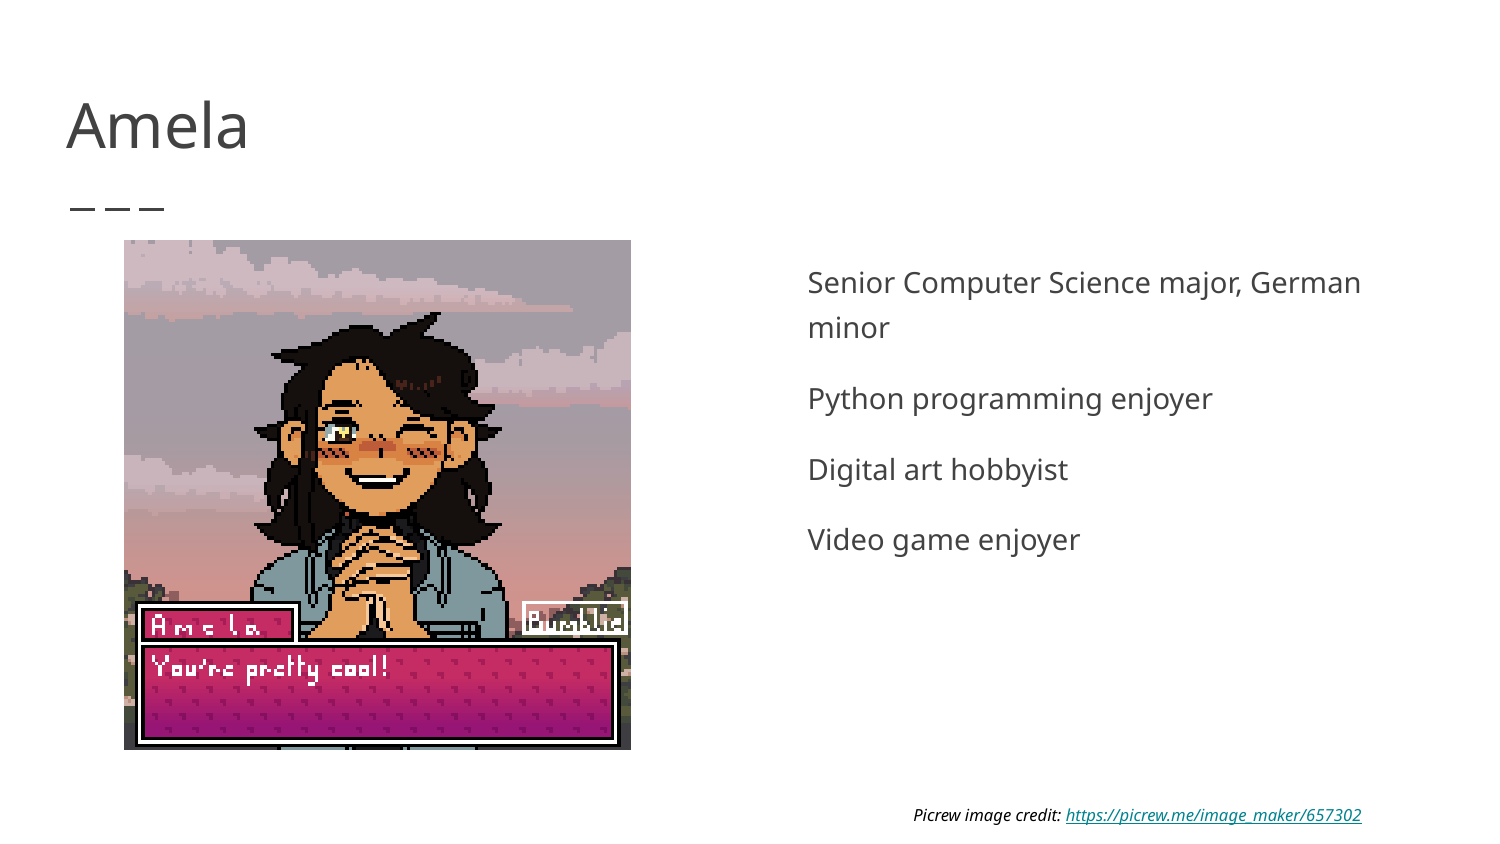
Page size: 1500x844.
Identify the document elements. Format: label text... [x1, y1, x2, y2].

list Senior Computer Science major, German minor Python programming enjoyer Digital art hobbyist Video game enjoyer [792, 240, 1449, 750]
text_box Picrew image credit: https://picrew.me/image_maker/657302 [898, 793, 1500, 840]
picture [124, 240, 634, 750]
title Amela [51, 61, 1449, 182]
